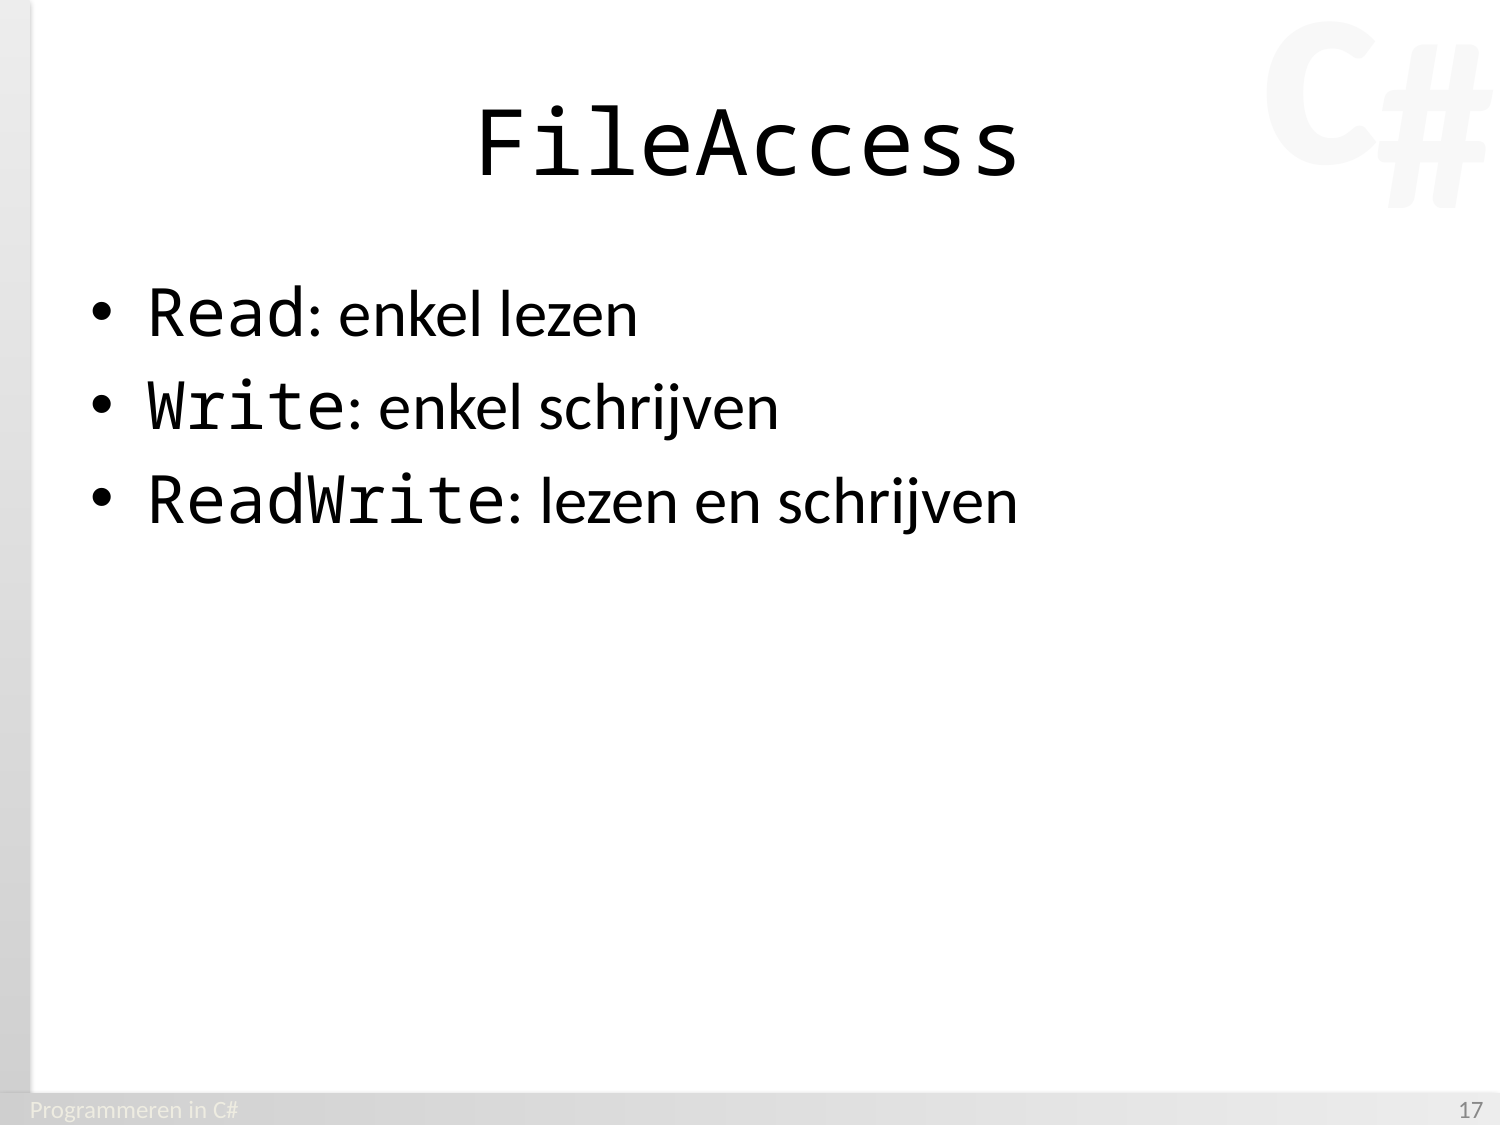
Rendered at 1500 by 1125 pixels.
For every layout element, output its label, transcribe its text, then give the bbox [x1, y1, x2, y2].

list Read: enkel lezen Write: enkel schrijven ReadWrite: lezen en schrijven [75, 262, 1425, 1005]
footer Programmeren in C# [0, 1078, 372, 1125]
slide_number ‹#› [1148, 1078, 1499, 1125]
title FileAccess [75, 45, 1425, 233]
